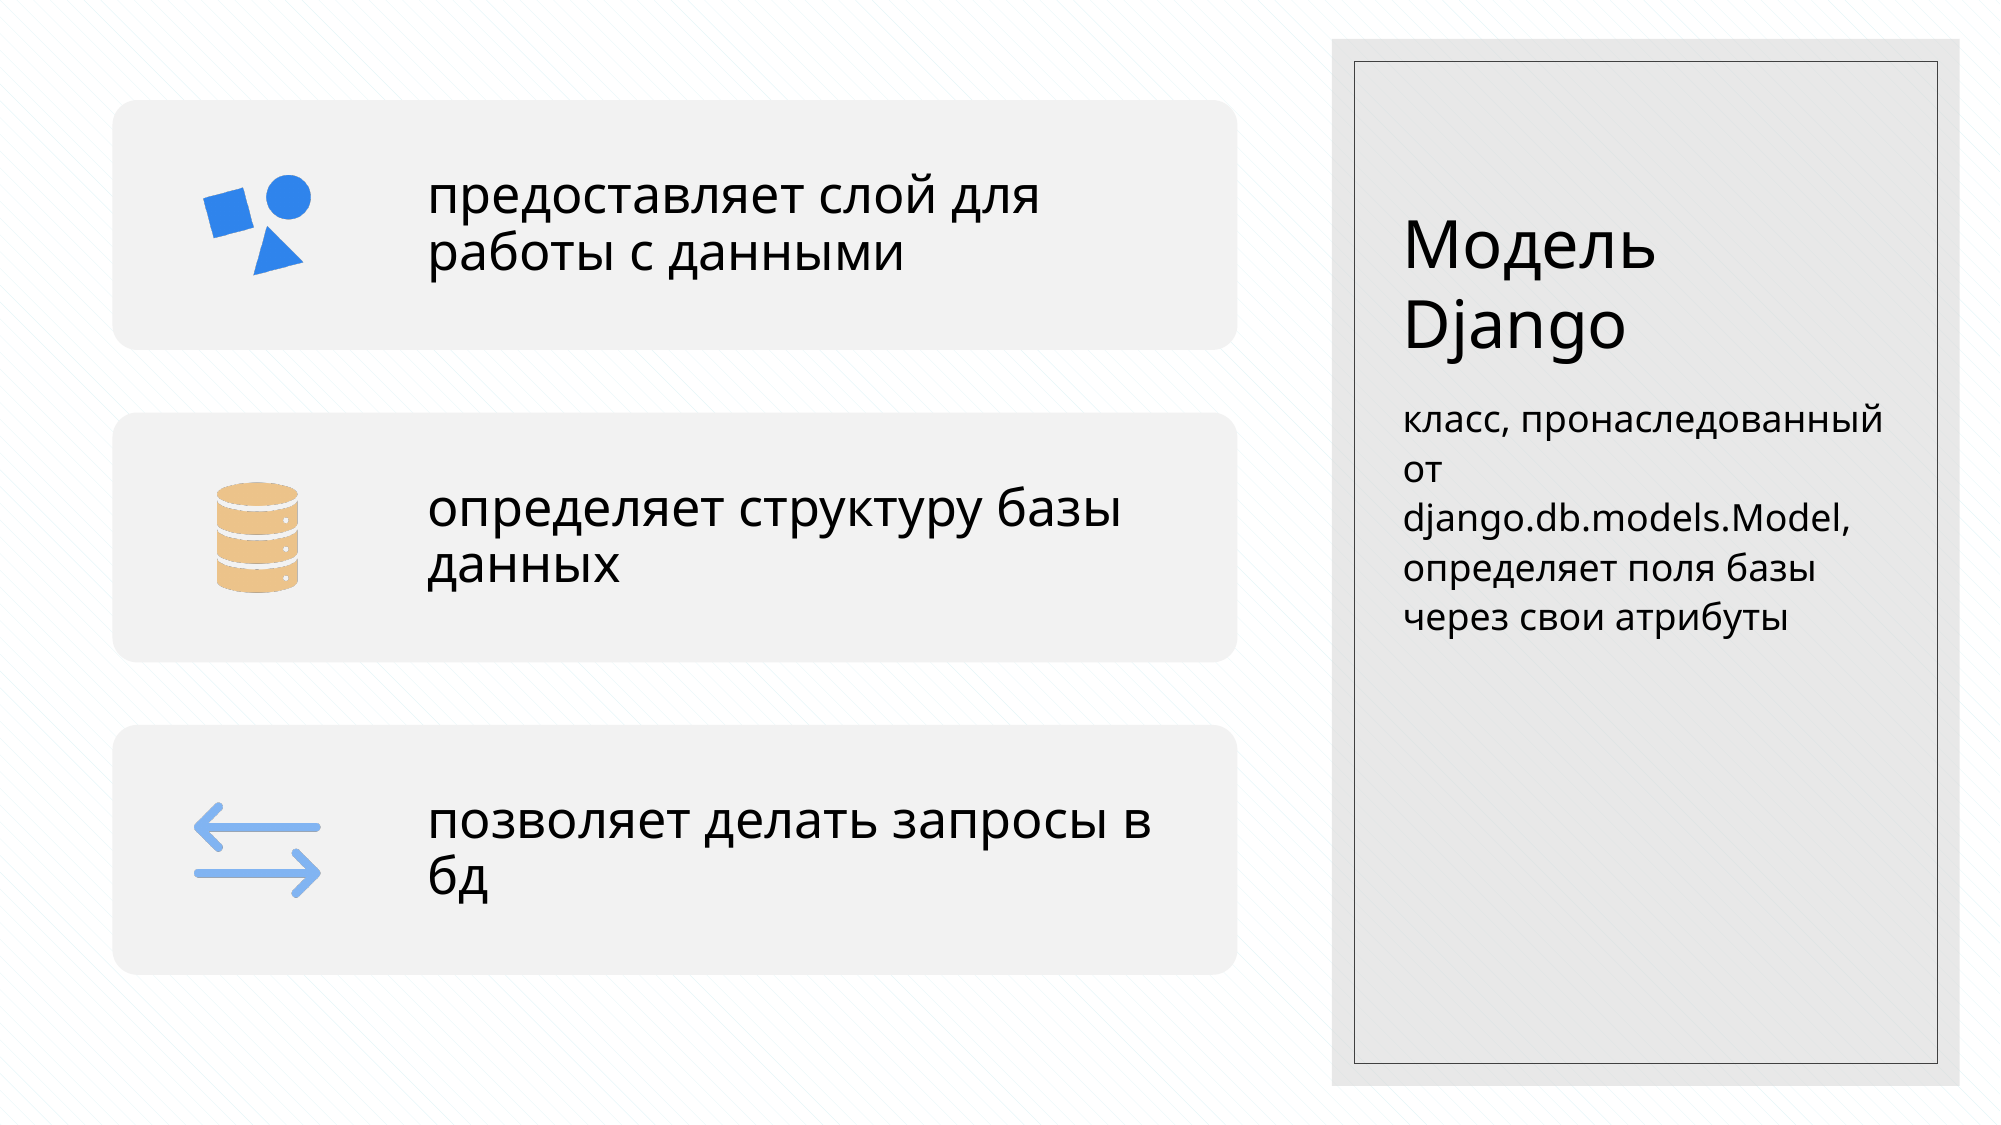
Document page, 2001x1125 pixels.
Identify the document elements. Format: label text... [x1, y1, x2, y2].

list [112, 99, 1238, 975]
title Модель Django [1387, 99, 1907, 370]
list класс, пронаследованный от django.db.models.Model, определяет поля базы через свои атрибуты [1387, 383, 1907, 975]
